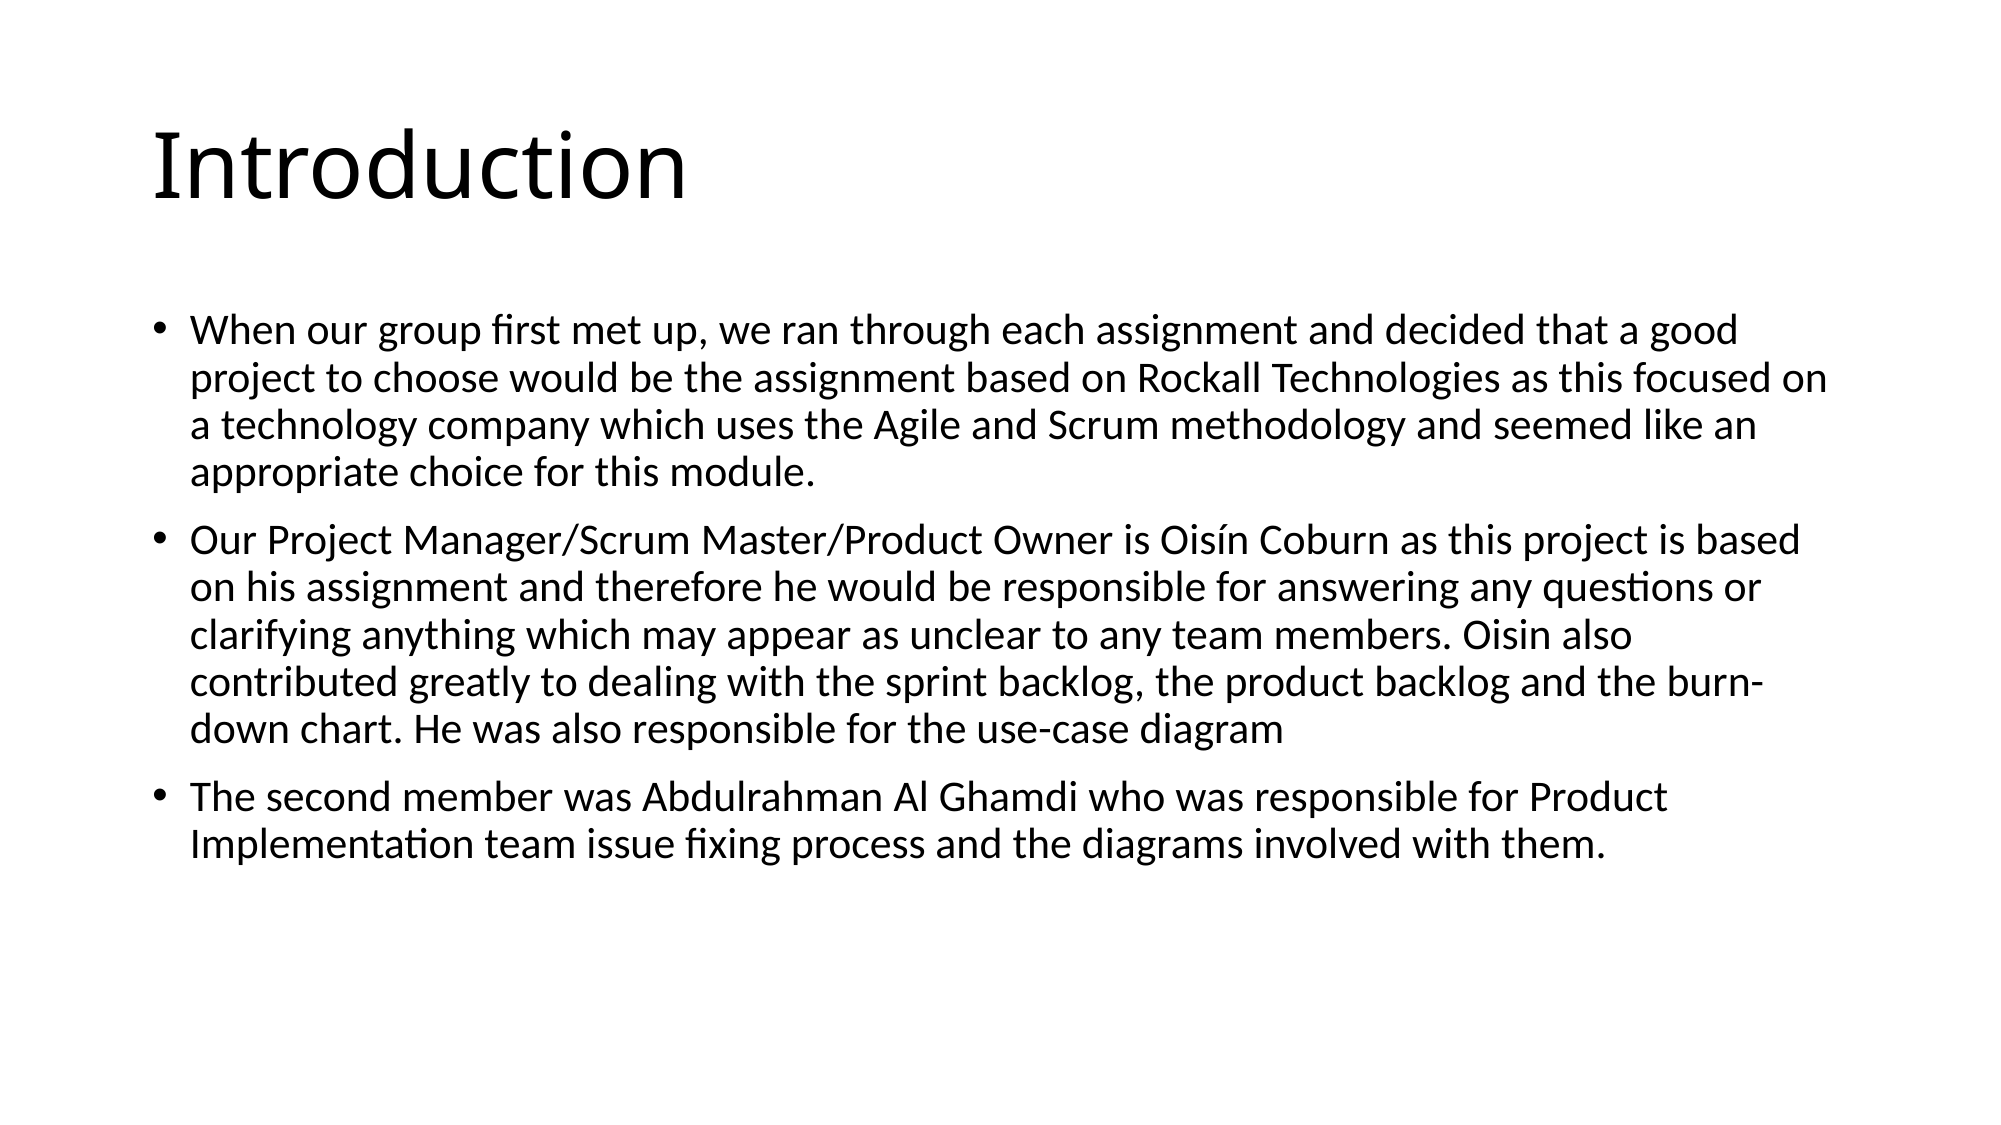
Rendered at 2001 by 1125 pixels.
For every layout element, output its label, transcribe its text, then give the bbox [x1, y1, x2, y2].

title Introduction [137, 59, 1863, 278]
list When our group first met up, we ran through each assignment and decided that a good project to choose would be the assignment based on Rockall Technologies as this focused on a technology company which uses the Agile and Scrum methodology and seemed like an appropriate choice for this module. Our Project Manager/Scrum Master/Product Owner is Oisín Coburn as this project is based on his assignment and therefore he would be responsible for answering any questions or clarifying anything which may appear as unclear to any team members. Oisin also contributed greatly to dealing with the sprint backlog, the product backlog and the burn-down chart. He was also responsible for the use-case diagram The second member was Abdulrahman Al Ghamdi who was responsible for Product Implementation team issue fixing process and the diagrams involved with them. [137, 299, 1863, 1014]
